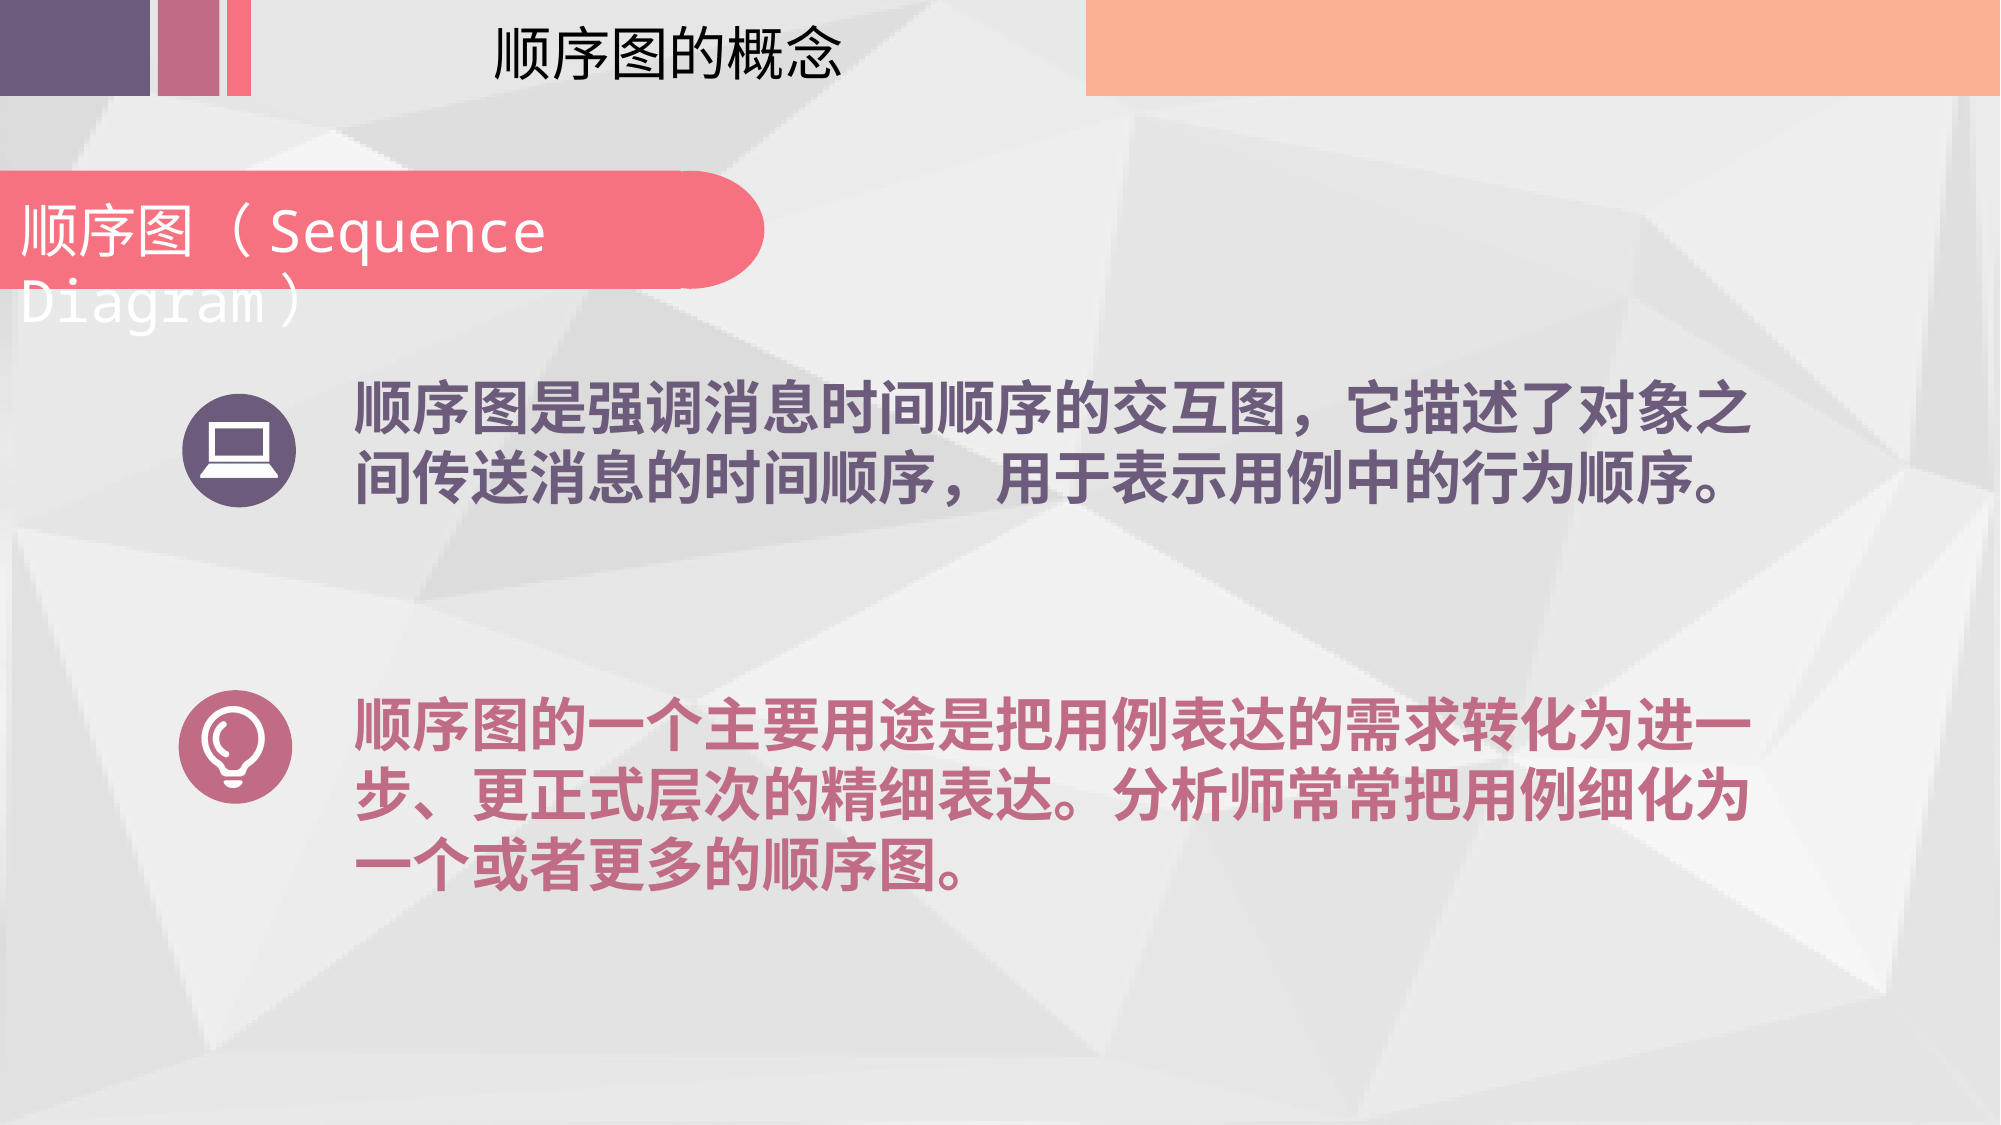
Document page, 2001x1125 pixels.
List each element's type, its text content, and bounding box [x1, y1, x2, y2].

text_box [227, 0, 251, 96]
picture [0, 0, 2001, 1125]
text_box 顺序图的概念 [382, 9, 955, 95]
text_box [1086, 0, 2000, 96]
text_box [178, 690, 293, 804]
text_box [0, 170, 742, 289]
text_box [747, 191, 765, 268]
text_box 顺序图是强调消息时间顺序的交互图，它描述了对象之间传送消息的时间顺序，用于表示用例中的行为顺序。 [339, 363, 1794, 519]
text_box 顺序图（Sequence Diagram） [5, 187, 747, 342]
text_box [182, 393, 296, 508]
text_box 顺序图的一个主要用途是把用例表达的需求转化为进一步、更正式层次的精细表达。分析师常常把用例细化为一个或者更多的顺序图。 [339, 680, 1814, 906]
text_box [0, 0, 150, 96]
text_box [157, 0, 220, 96]
